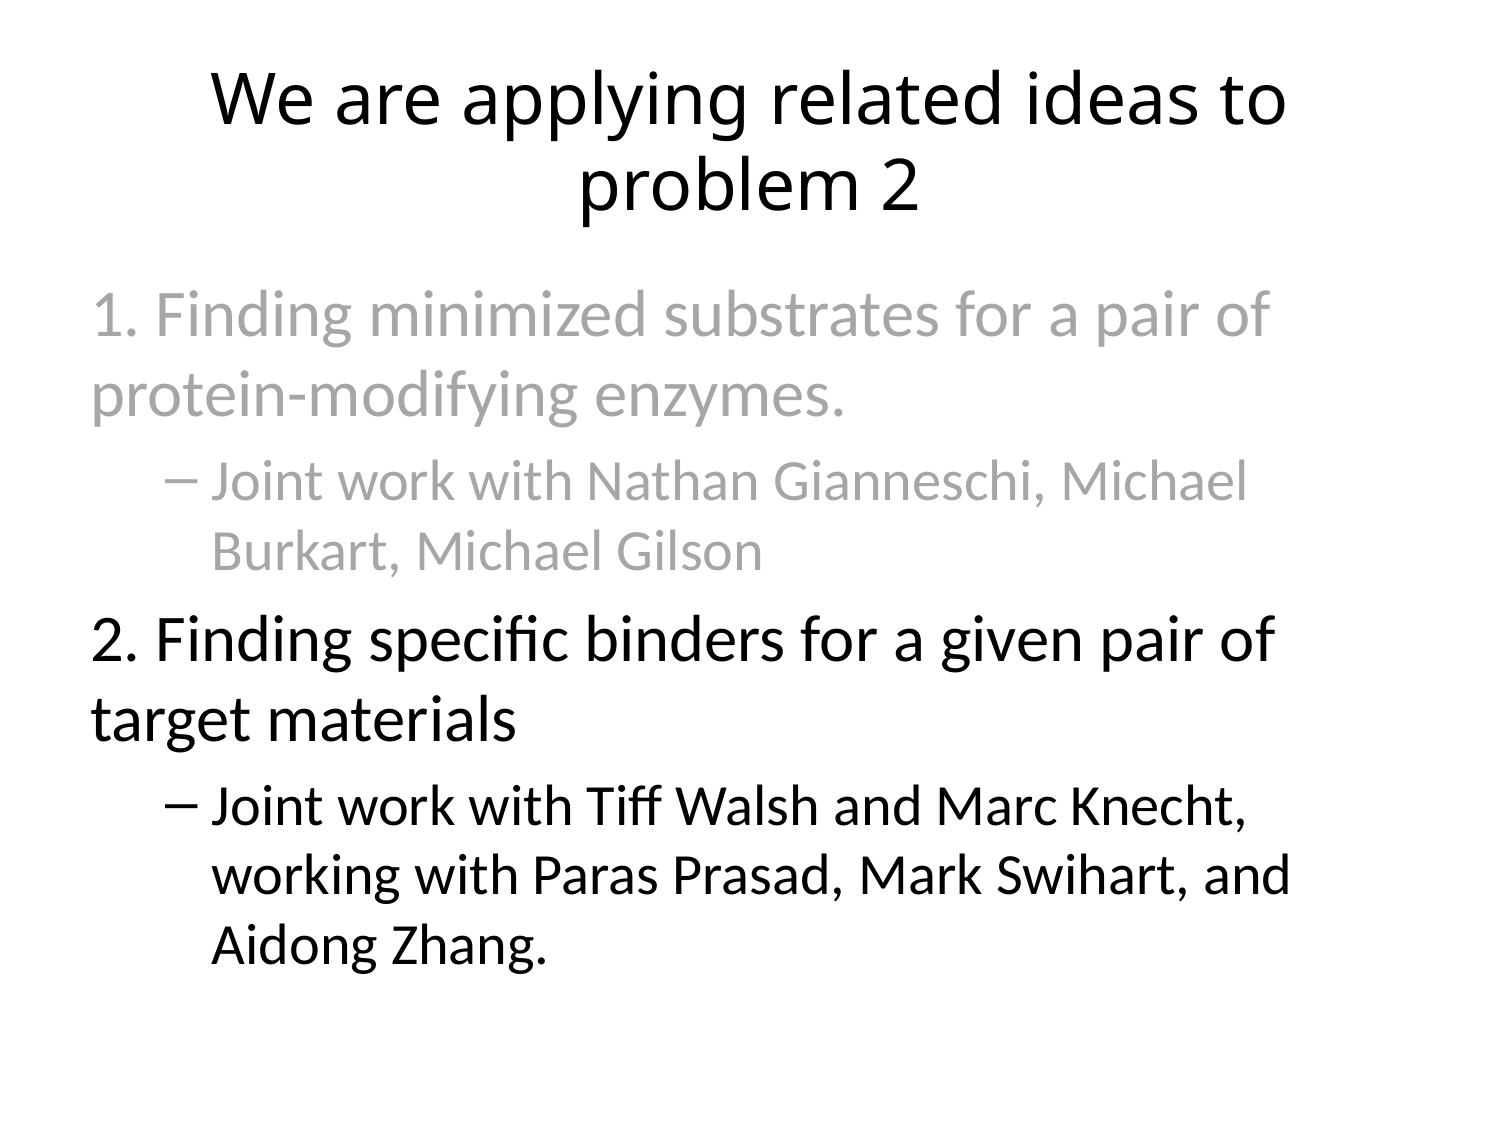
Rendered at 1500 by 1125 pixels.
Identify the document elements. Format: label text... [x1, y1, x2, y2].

list 1. Finding minimized substrates for a pair of protein-modifying enzymes. Joint work with Nathan Gianneschi, Michael Burkart, Michael Gilson 2. Finding specific binders for a given pair of target materials Joint work with Tiff Walsh and Marc Knecht, working with Paras Prasad, Mark Swihart, and Aidong Zhang. [75, 262, 1425, 1005]
title We are applying related ideas to problem 2 [75, 45, 1425, 233]
